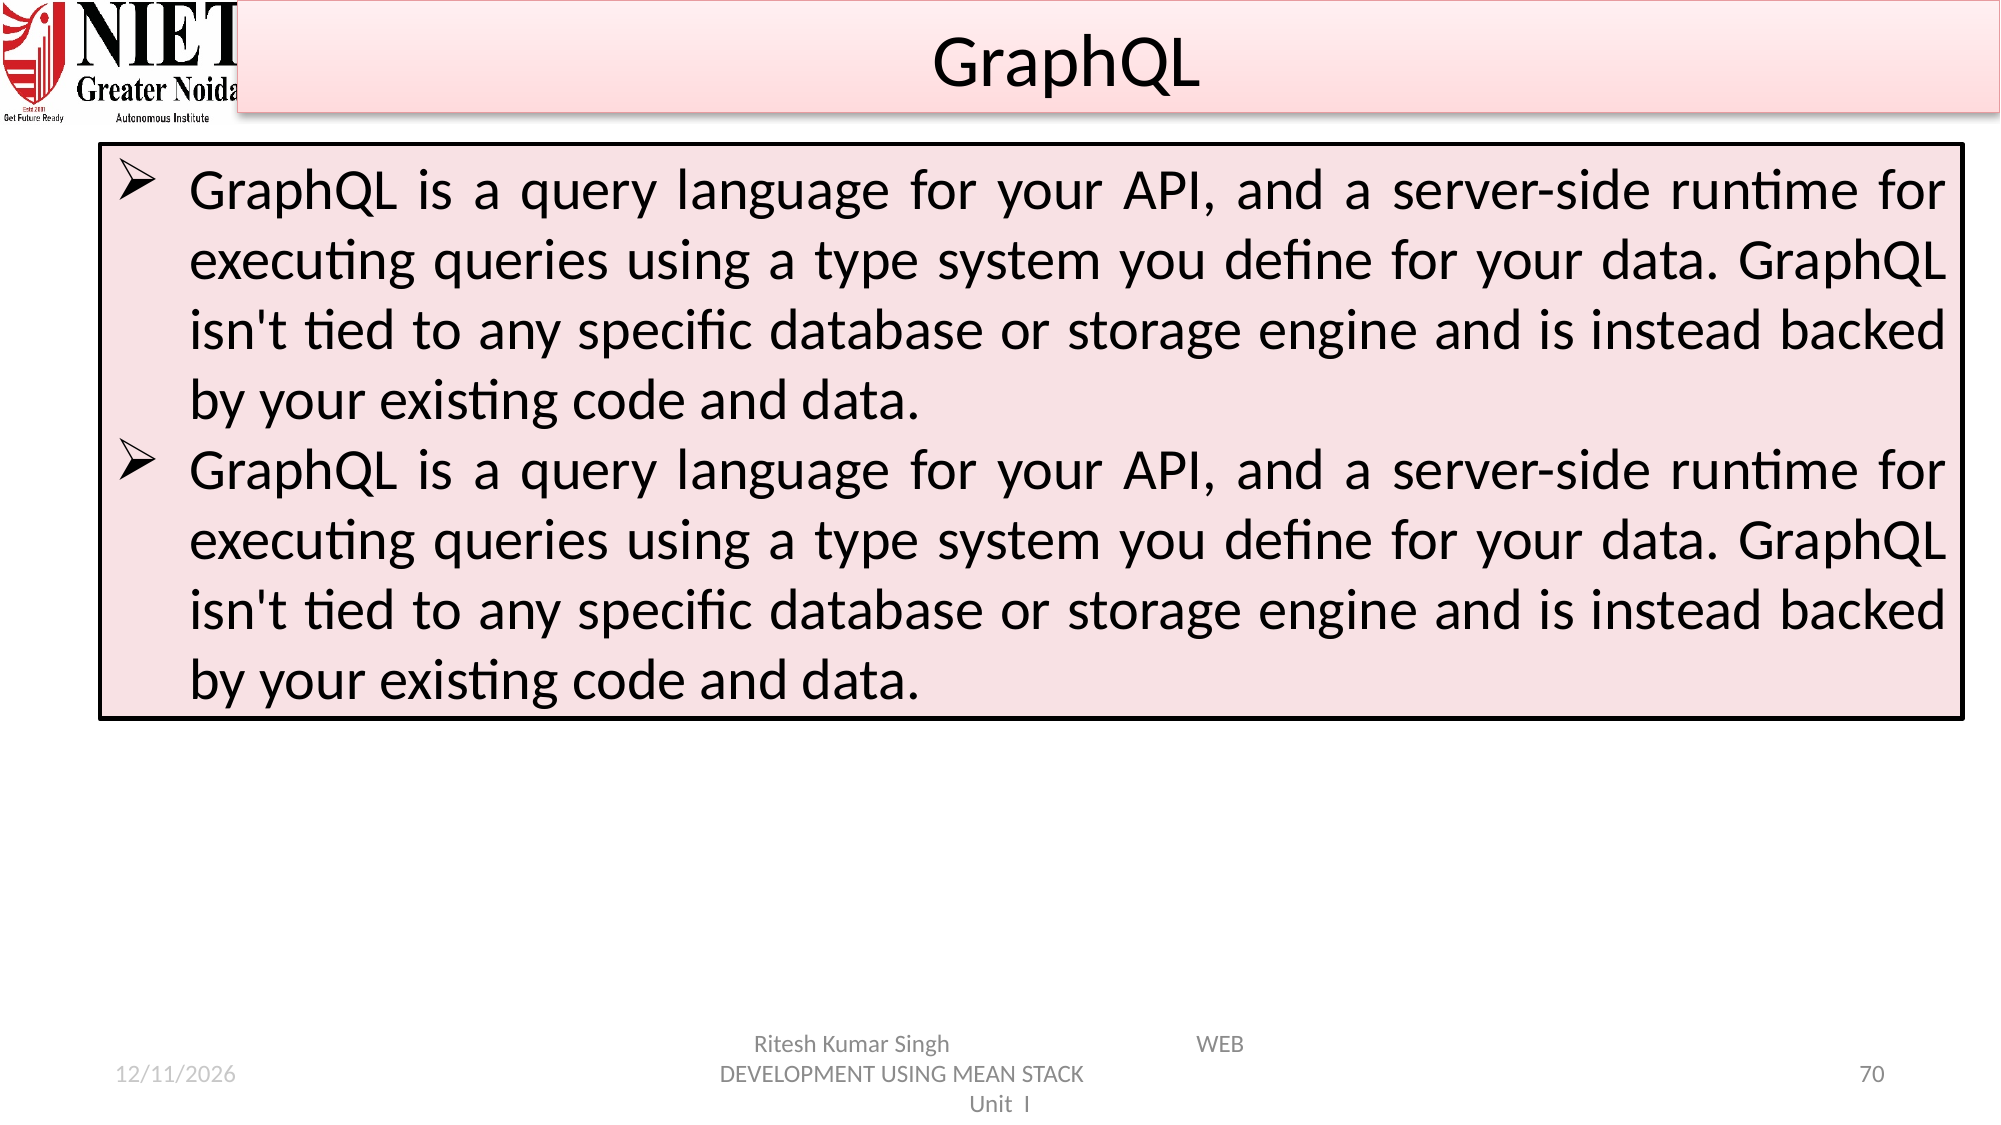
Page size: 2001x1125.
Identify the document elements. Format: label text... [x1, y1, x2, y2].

text_box GraphQL [237, 0, 2000, 113]
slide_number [99, 1042, 567, 1103]
slide_number 70 [1433, 1042, 1900, 1103]
text_box GraphQL is a query language for your API, and a server-side runtime for executing queries using a type system you define for your data. GraphQL isn't tied to any specific database or storage engine and is instead backed by your existing code and data. GraphQL is a query language for your API, and a server-side runtime for executing queries using a type system you define for your data. GraphQL isn't tied to any specific database or storage engine and is instead backed by your existing code and data. [99, 144, 1963, 719]
footer Ritesh Kumar Singh WEB DEVELOPMENT USING MEAN STACK Unit I [683, 1042, 1317, 1103]
picture [0, 0, 250, 125]
